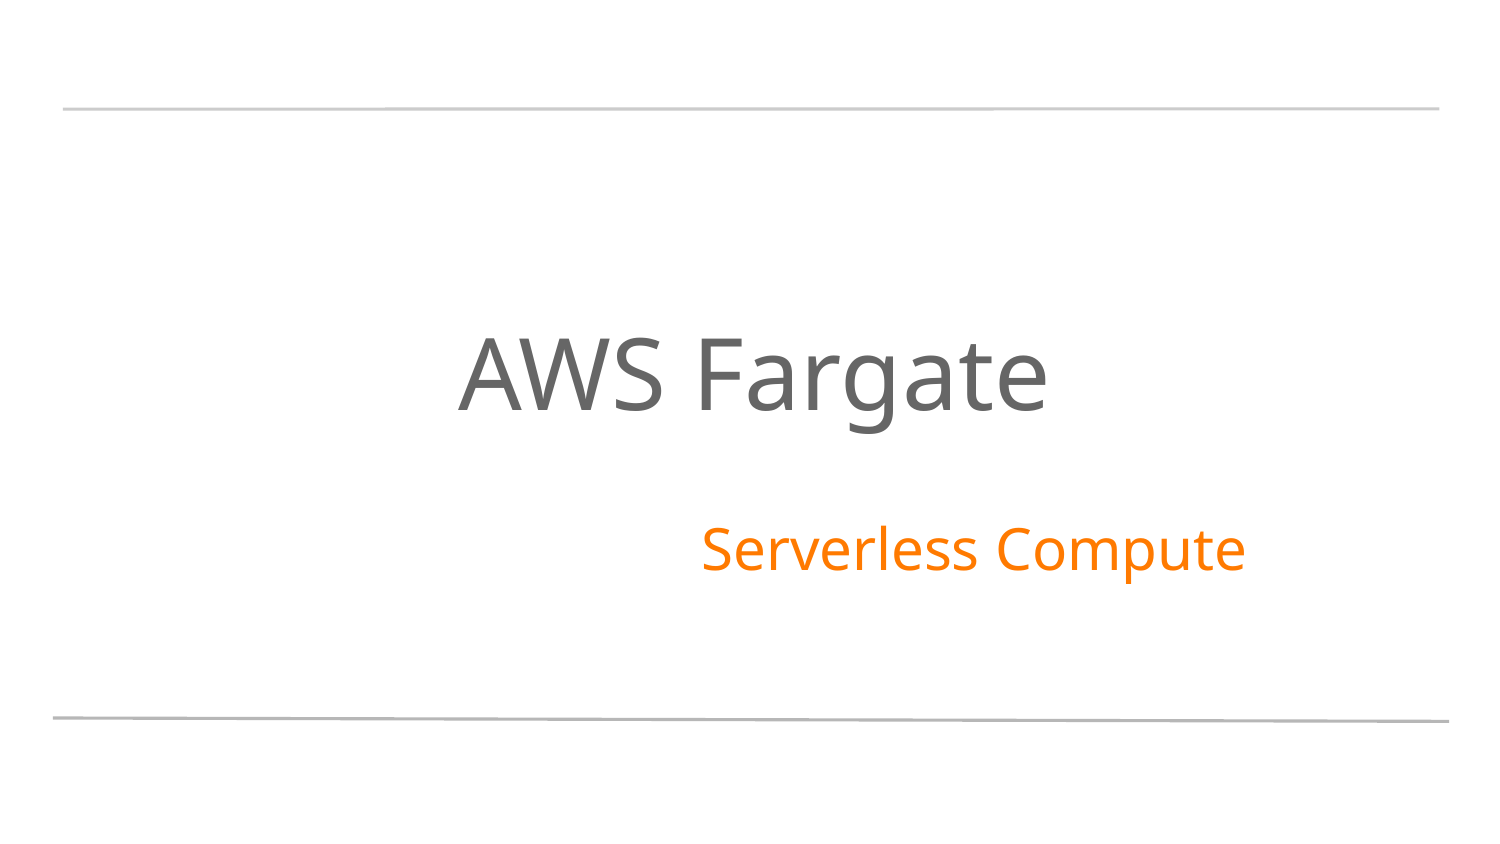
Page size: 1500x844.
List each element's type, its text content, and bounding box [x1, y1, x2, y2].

title AWS Fargate [96, 258, 1413, 446]
subtitle Serverless Compute [0, 497, 1398, 627]
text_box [52, 717, 1450, 722]
